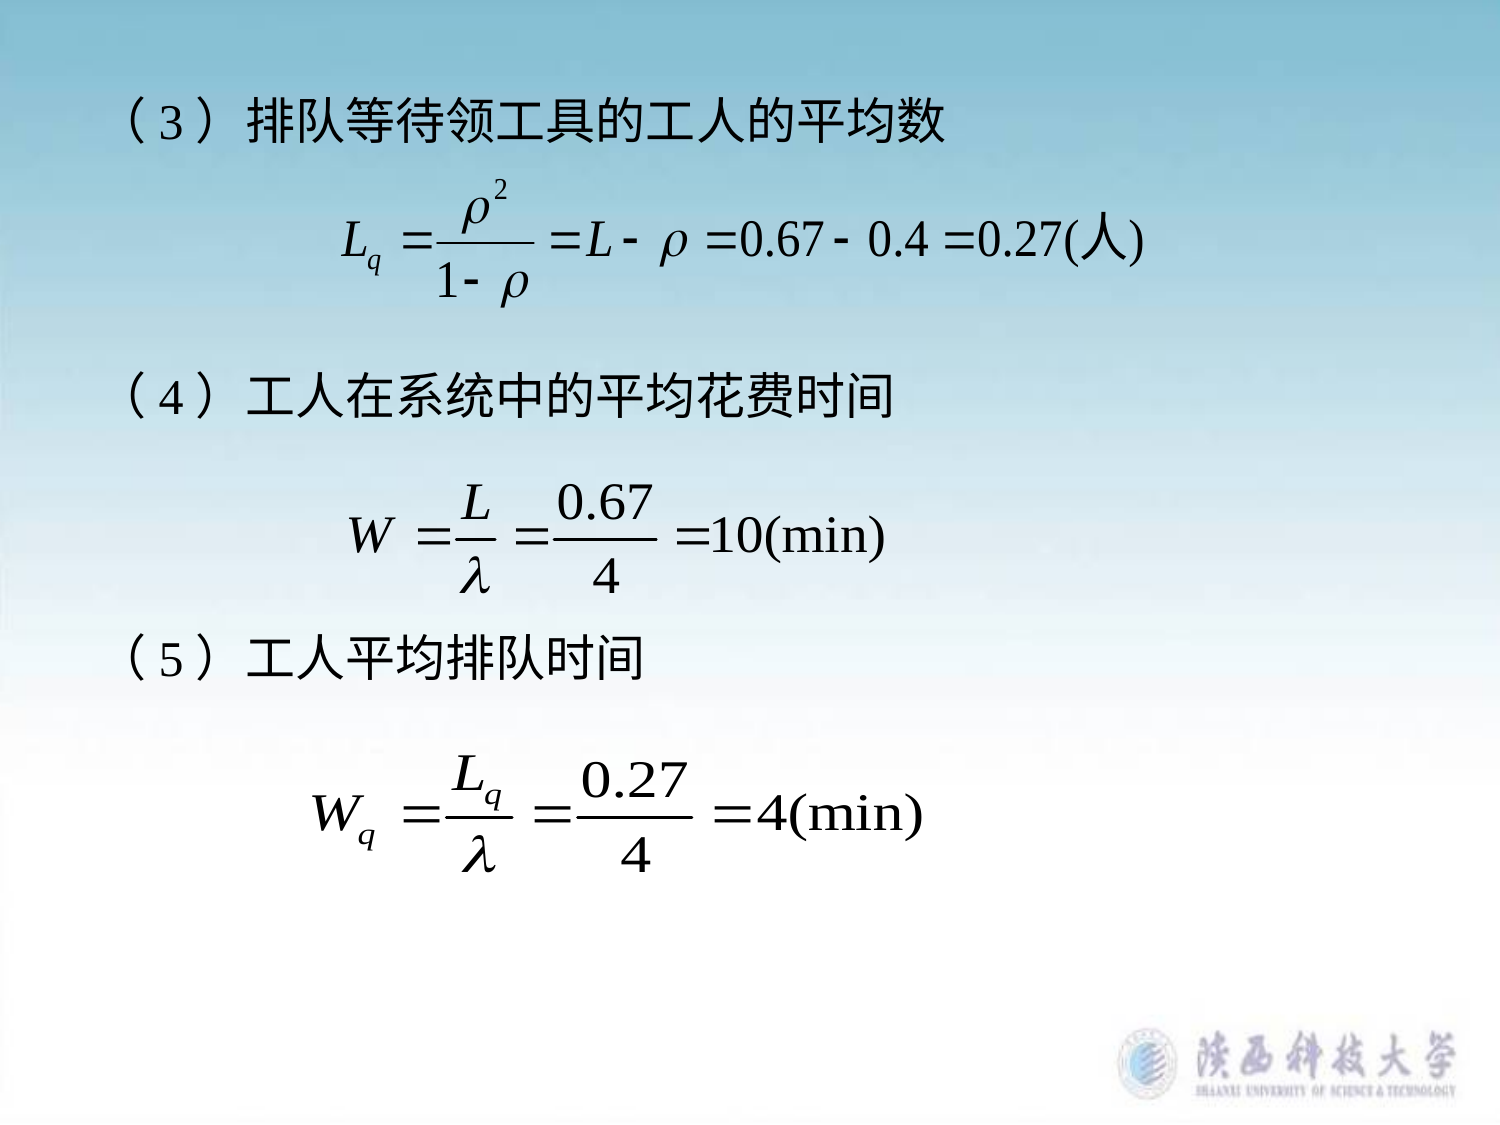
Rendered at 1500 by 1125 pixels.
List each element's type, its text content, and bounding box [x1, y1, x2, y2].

text_box （3）排队等待领工具的工人的平均数 [82, 81, 1115, 157]
text_box （4）工人在系统中的平均花费时间 [81, 356, 996, 432]
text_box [304, 738, 935, 884]
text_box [341, 468, 897, 606]
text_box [332, 163, 1154, 318]
picture [0, 0, 1500, 1125]
text_box （5）工人平均排队时间 [81, 619, 1057, 695]
